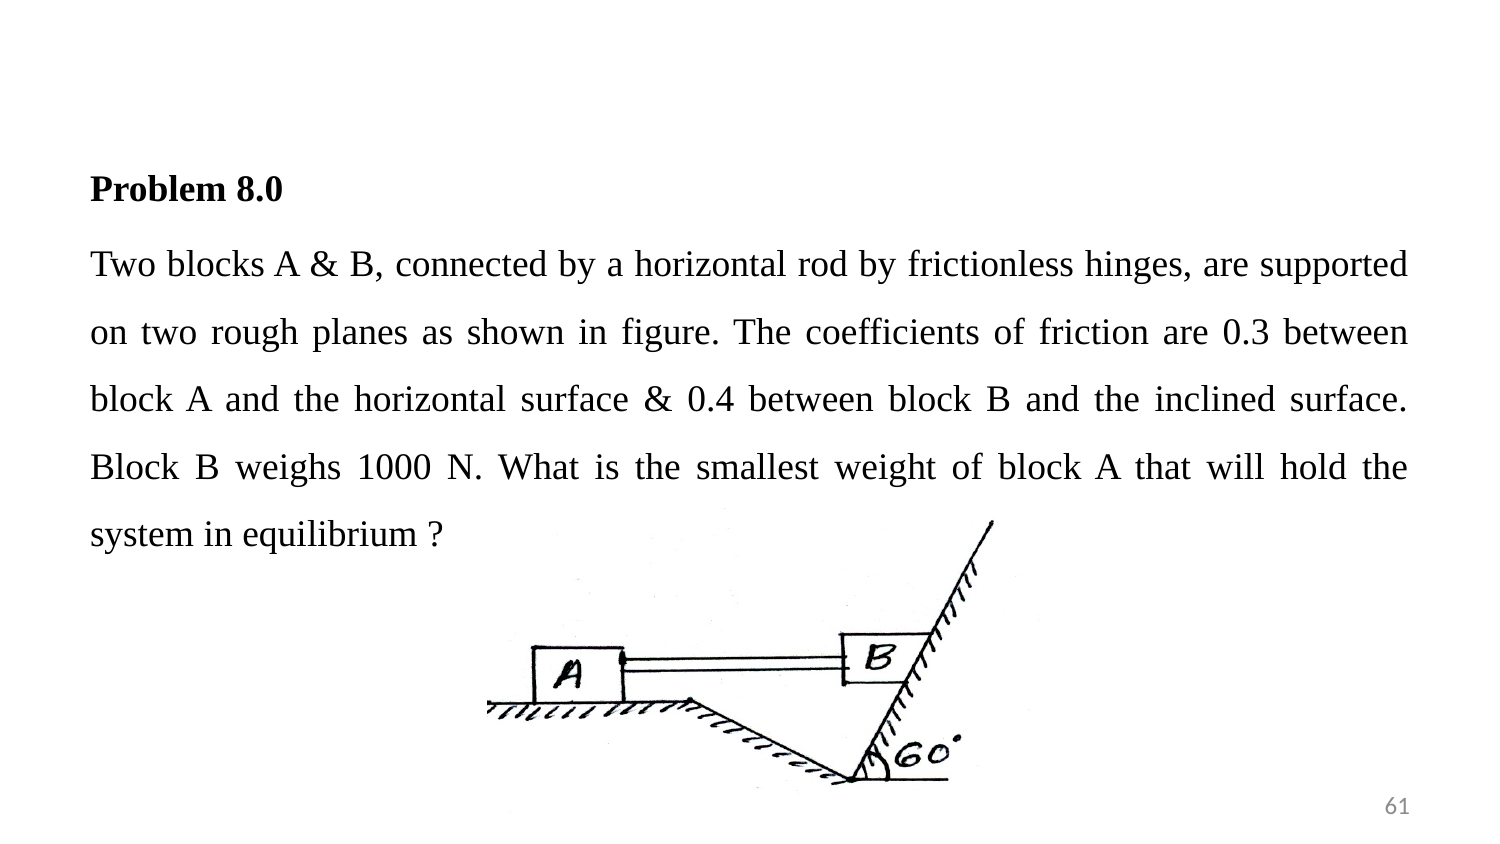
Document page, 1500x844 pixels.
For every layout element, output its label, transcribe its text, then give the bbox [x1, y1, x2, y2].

slide_number 61 [1116, 782, 1425, 827]
list Problem 8.0 Two blocks A & B, connected by a horizontal rod by frictionless hinges, are supported on two rough planes as shown in figure. The coefficients of friction are 0.3 between block A and the horizontal surface & 0.4 between block B and the inclined surface. Block B weighs 1000 N. What is the smallest weight of block A that will hold the system in equilibrium ? [75, 134, 1425, 754]
picture [487, 496, 1113, 844]
